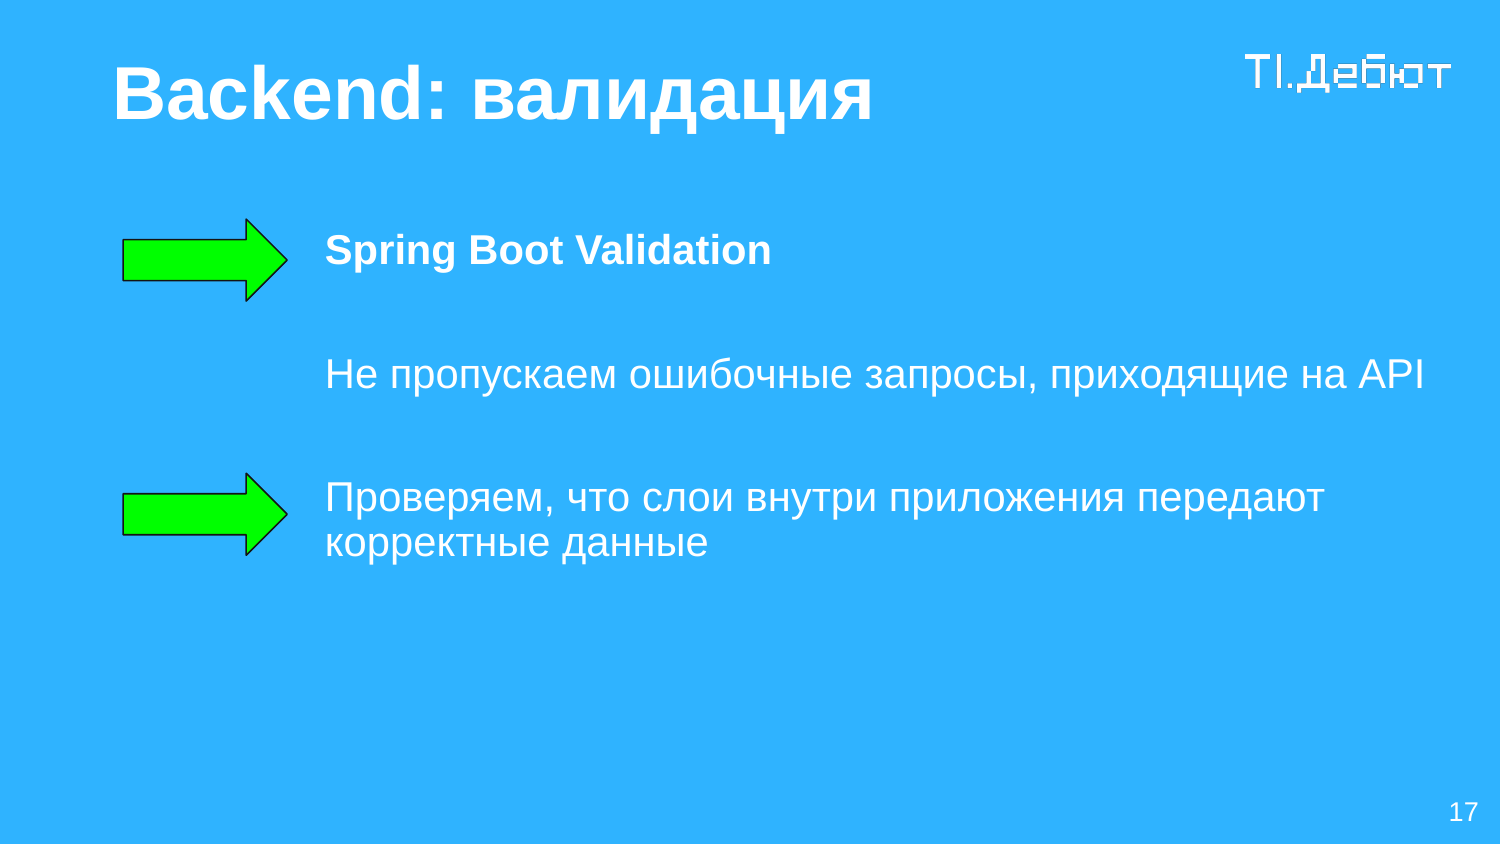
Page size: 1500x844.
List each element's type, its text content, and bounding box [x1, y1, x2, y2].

text_box [123, 219, 288, 302]
list Spring Boot Validation Не пропускаем ошибочные запросы, приходящие на API Проверяем, что слои внутри приложения передают корректные данные [324, 229, 1435, 704]
text_box [123, 473, 288, 556]
picture [1245, 54, 1451, 93]
slide_number 17 [1403, 779, 1494, 844]
title Backend: валидация [112, 62, 1223, 203]
